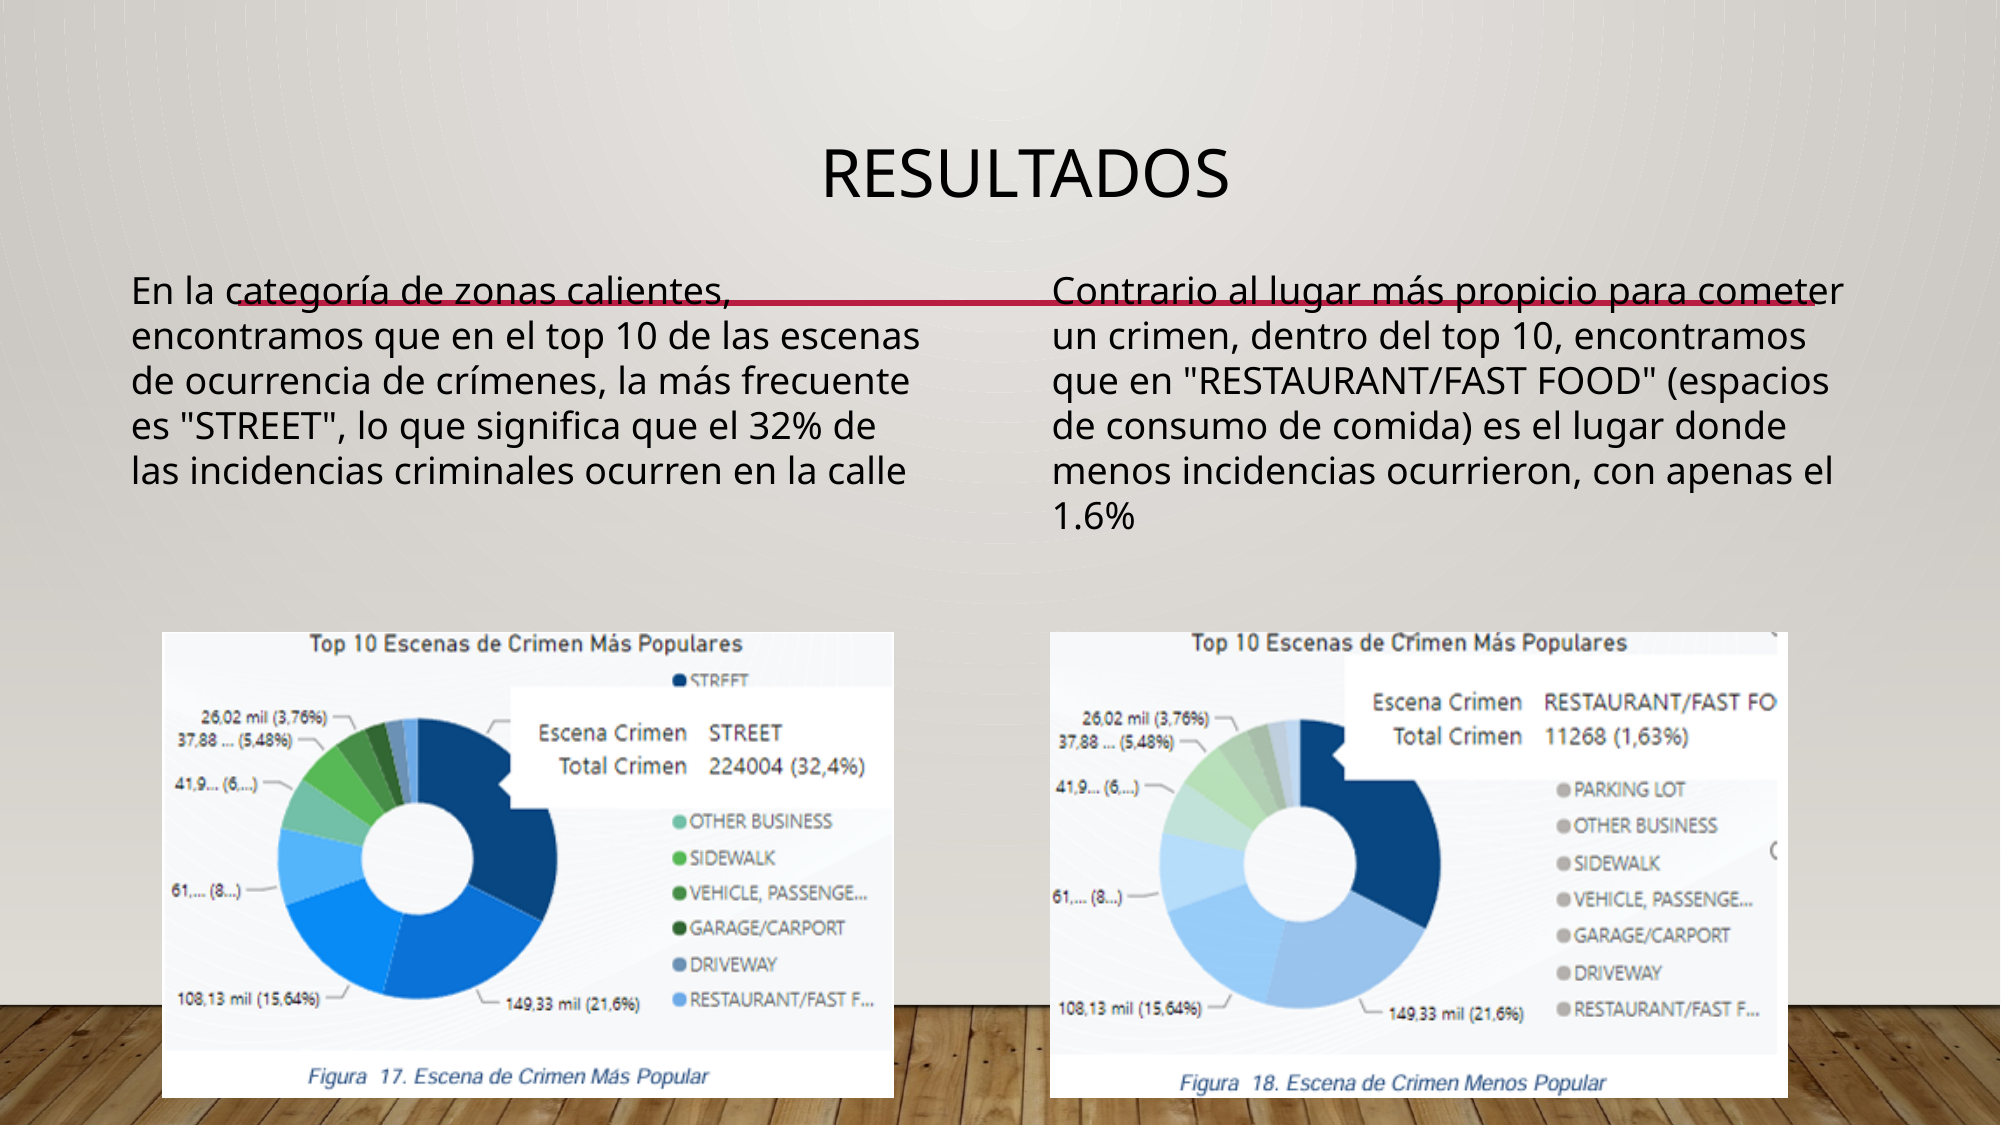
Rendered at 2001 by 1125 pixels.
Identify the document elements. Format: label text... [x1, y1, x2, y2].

text_box Contrario al lugar más propicio para cometer un crimen, dentro del top 10, encontramos que en "RESTAURANT/FAST FOOD" (espacios de consumo de comida) es el lugar donde menos incidencias ocurrieron, con apenas el 1.6% [1036, 259, 1863, 545]
title Resultados [238, 131, 1814, 305]
picture [0, 632, 2000, 1125]
text_box En la categoría de zonas calientes, encontramos que en el top 10 de las escenas de ocurrencia de crímenes, la más frecuente es "STREET", lo que significa que el 32% de las incidencias criminales ocurren en la calle [115, 259, 941, 500]
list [162, 632, 895, 1098]
